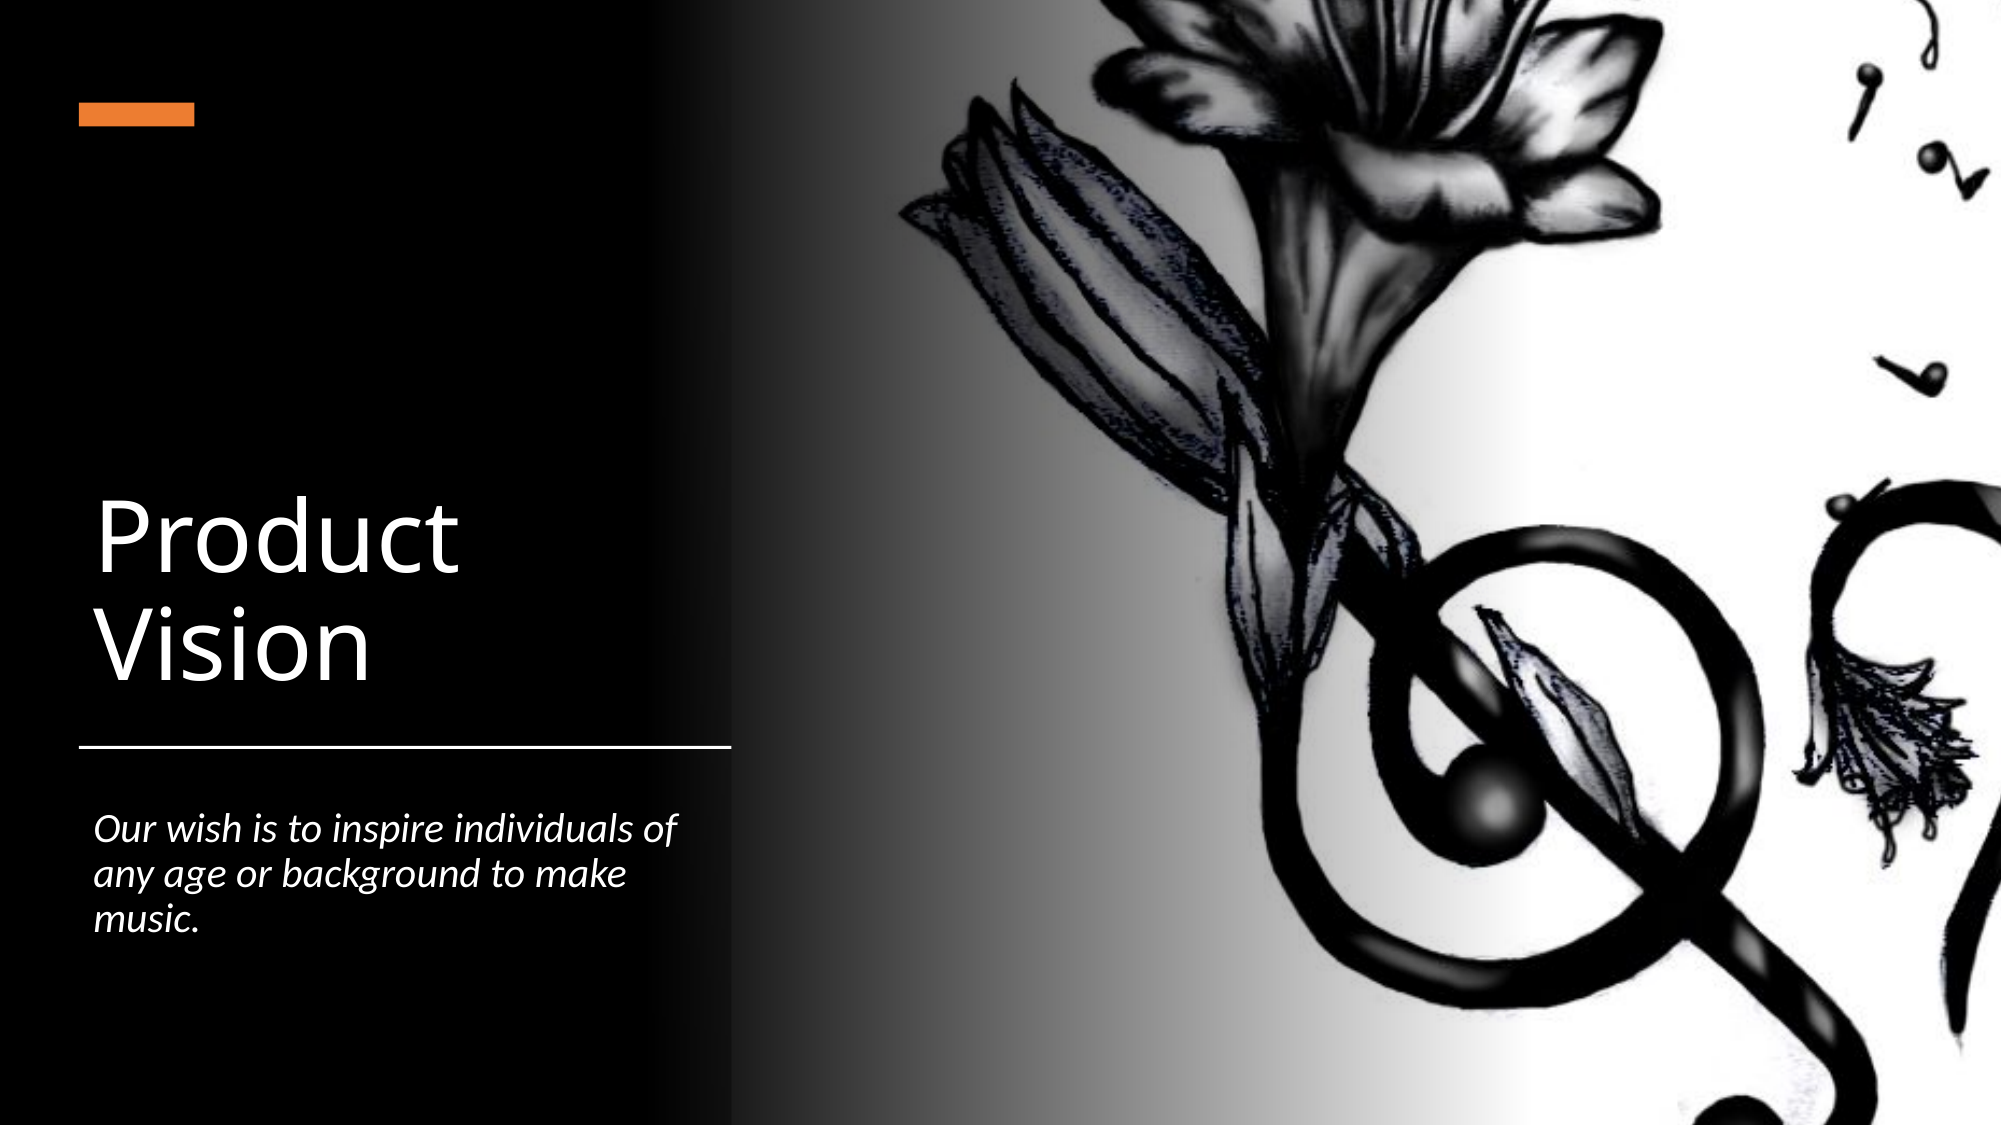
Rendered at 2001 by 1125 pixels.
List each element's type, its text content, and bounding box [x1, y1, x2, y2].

title Product Vision [78, 184, 731, 710]
list Our wish is to inspire individuals of any age or background to make music. [78, 799, 731, 998]
picture [731, 0, 2001, 1125]
text_box [0, 0, 731, 1125]
text_box [78, 102, 195, 128]
text_box [78, 745, 731, 750]
